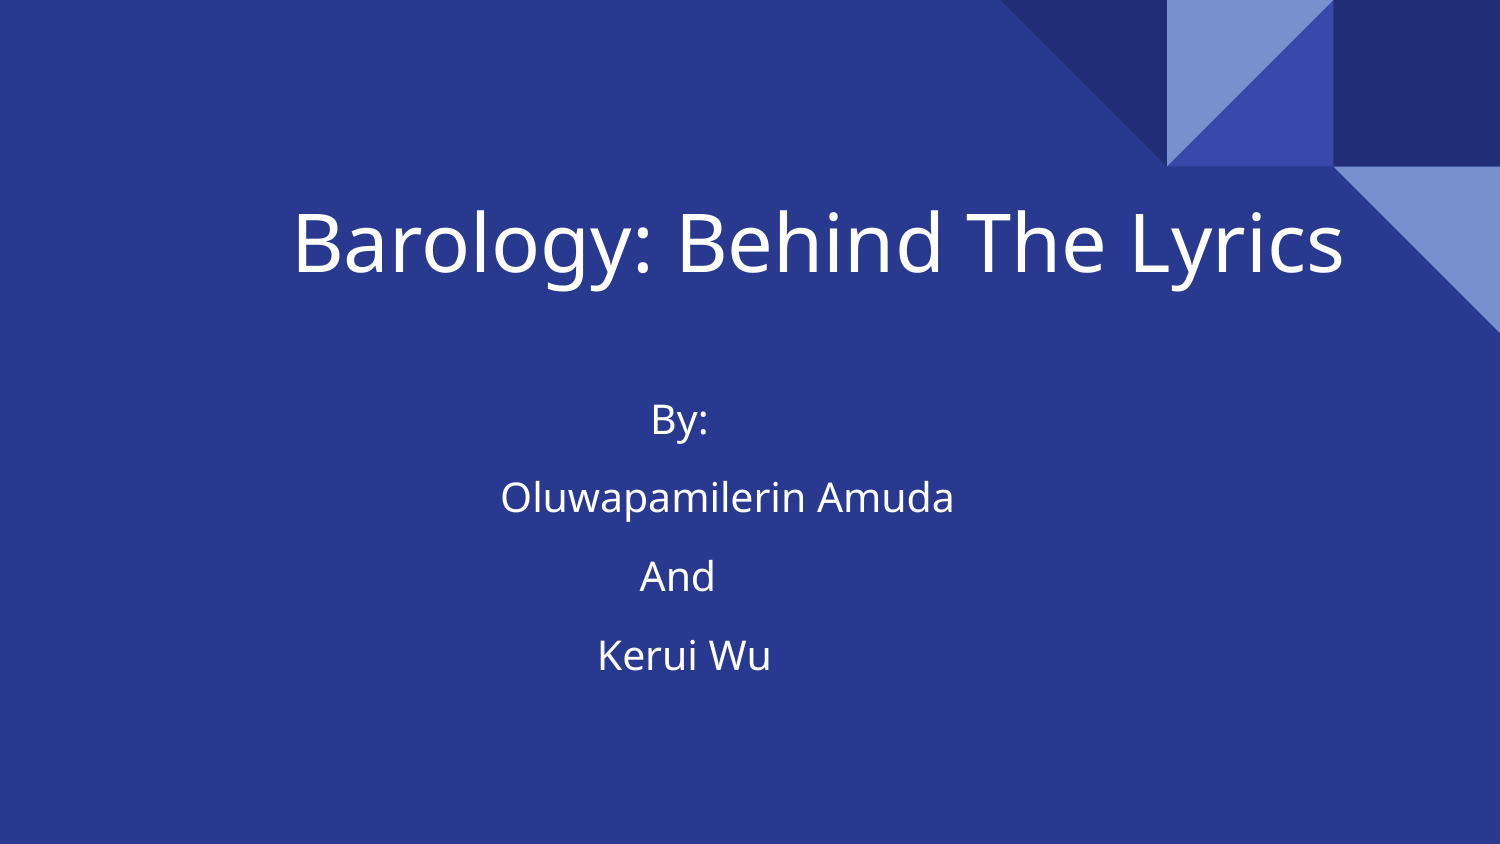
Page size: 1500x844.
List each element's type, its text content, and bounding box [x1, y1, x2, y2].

title Barology: Behind The Lyrics [51, 56, 1500, 305]
subtitle By: Oluwapamilerin Amuda And Kerui Wu [110, 387, 1390, 704]
